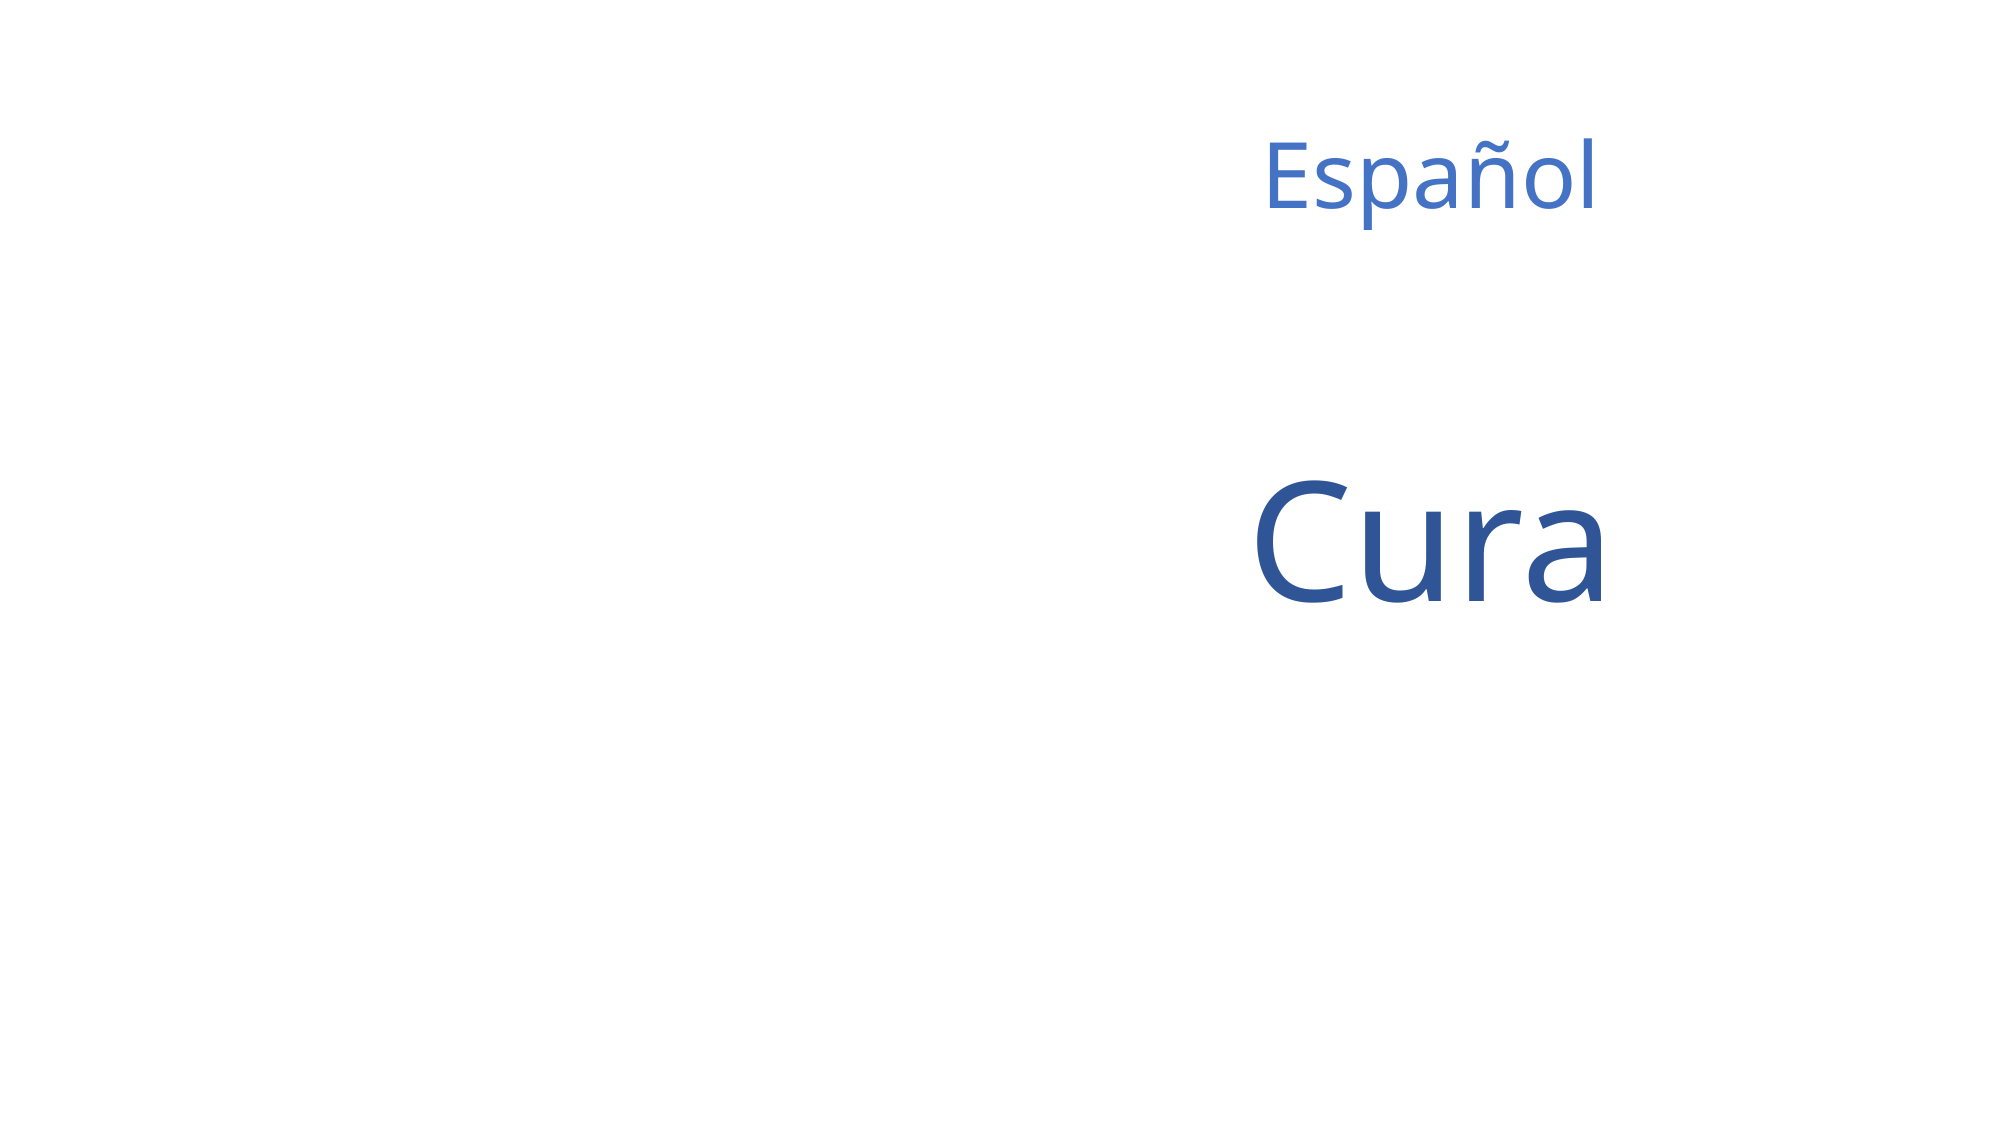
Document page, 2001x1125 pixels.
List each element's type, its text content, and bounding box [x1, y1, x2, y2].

text_box Español [1196, 70, 1666, 288]
text_box Cura [999, 449, 1863, 746]
